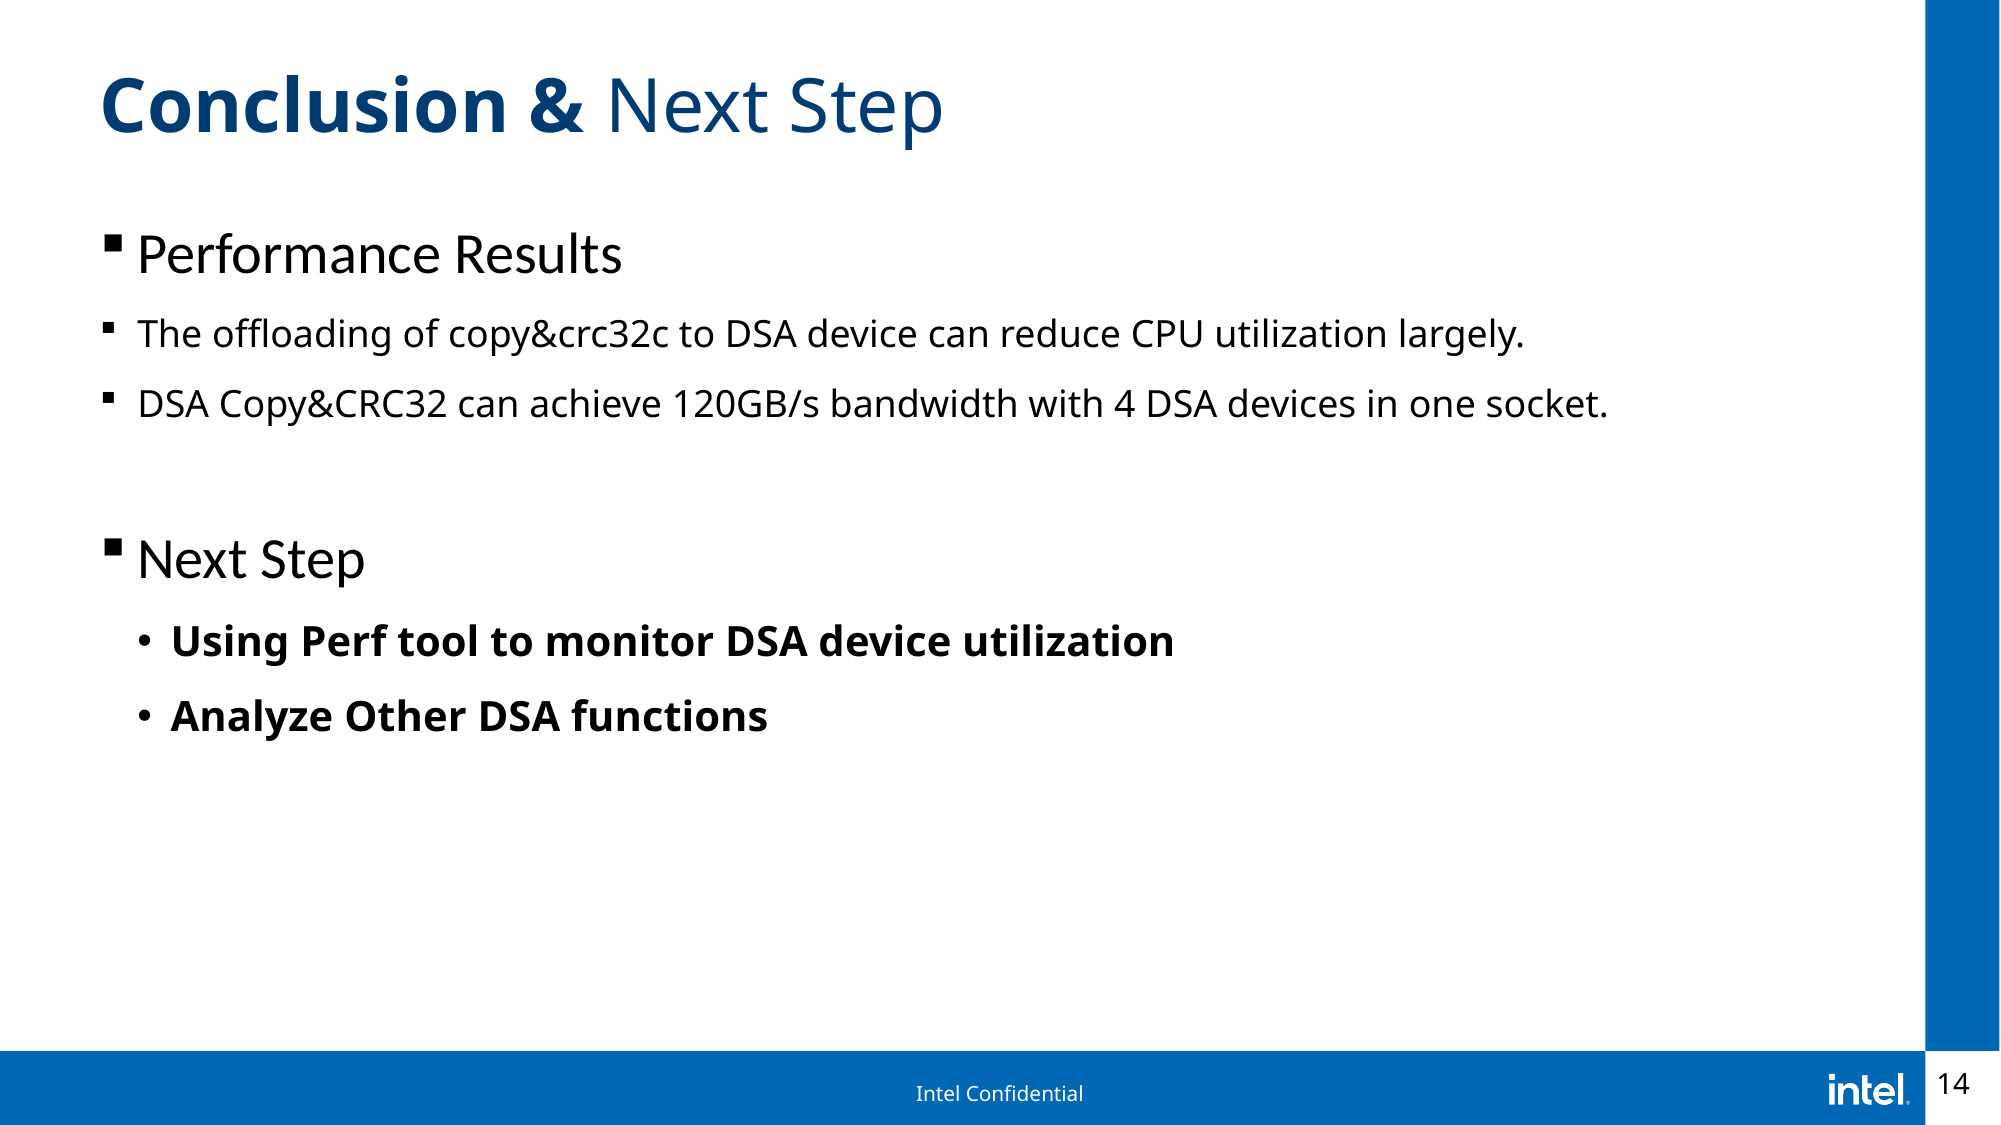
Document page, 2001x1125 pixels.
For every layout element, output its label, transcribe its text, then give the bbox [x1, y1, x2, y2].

picture [1829, 1073, 1910, 1105]
text_box 14 [1921, 1058, 2000, 1112]
text_box Conclusion & Next Step [99, 67, 1900, 158]
list Performance Results​ The offloading of copy&crc32c to DSA device can reduce CPU utilization largely. DSA Copy&CRC32 can achieve 120GB/s bandwidth with 4 DSA devices in one socket. Next Step​ Using Perf tool to monitor DSA device utilization Analyze Other DSA functions [99, 214, 1874, 966]
